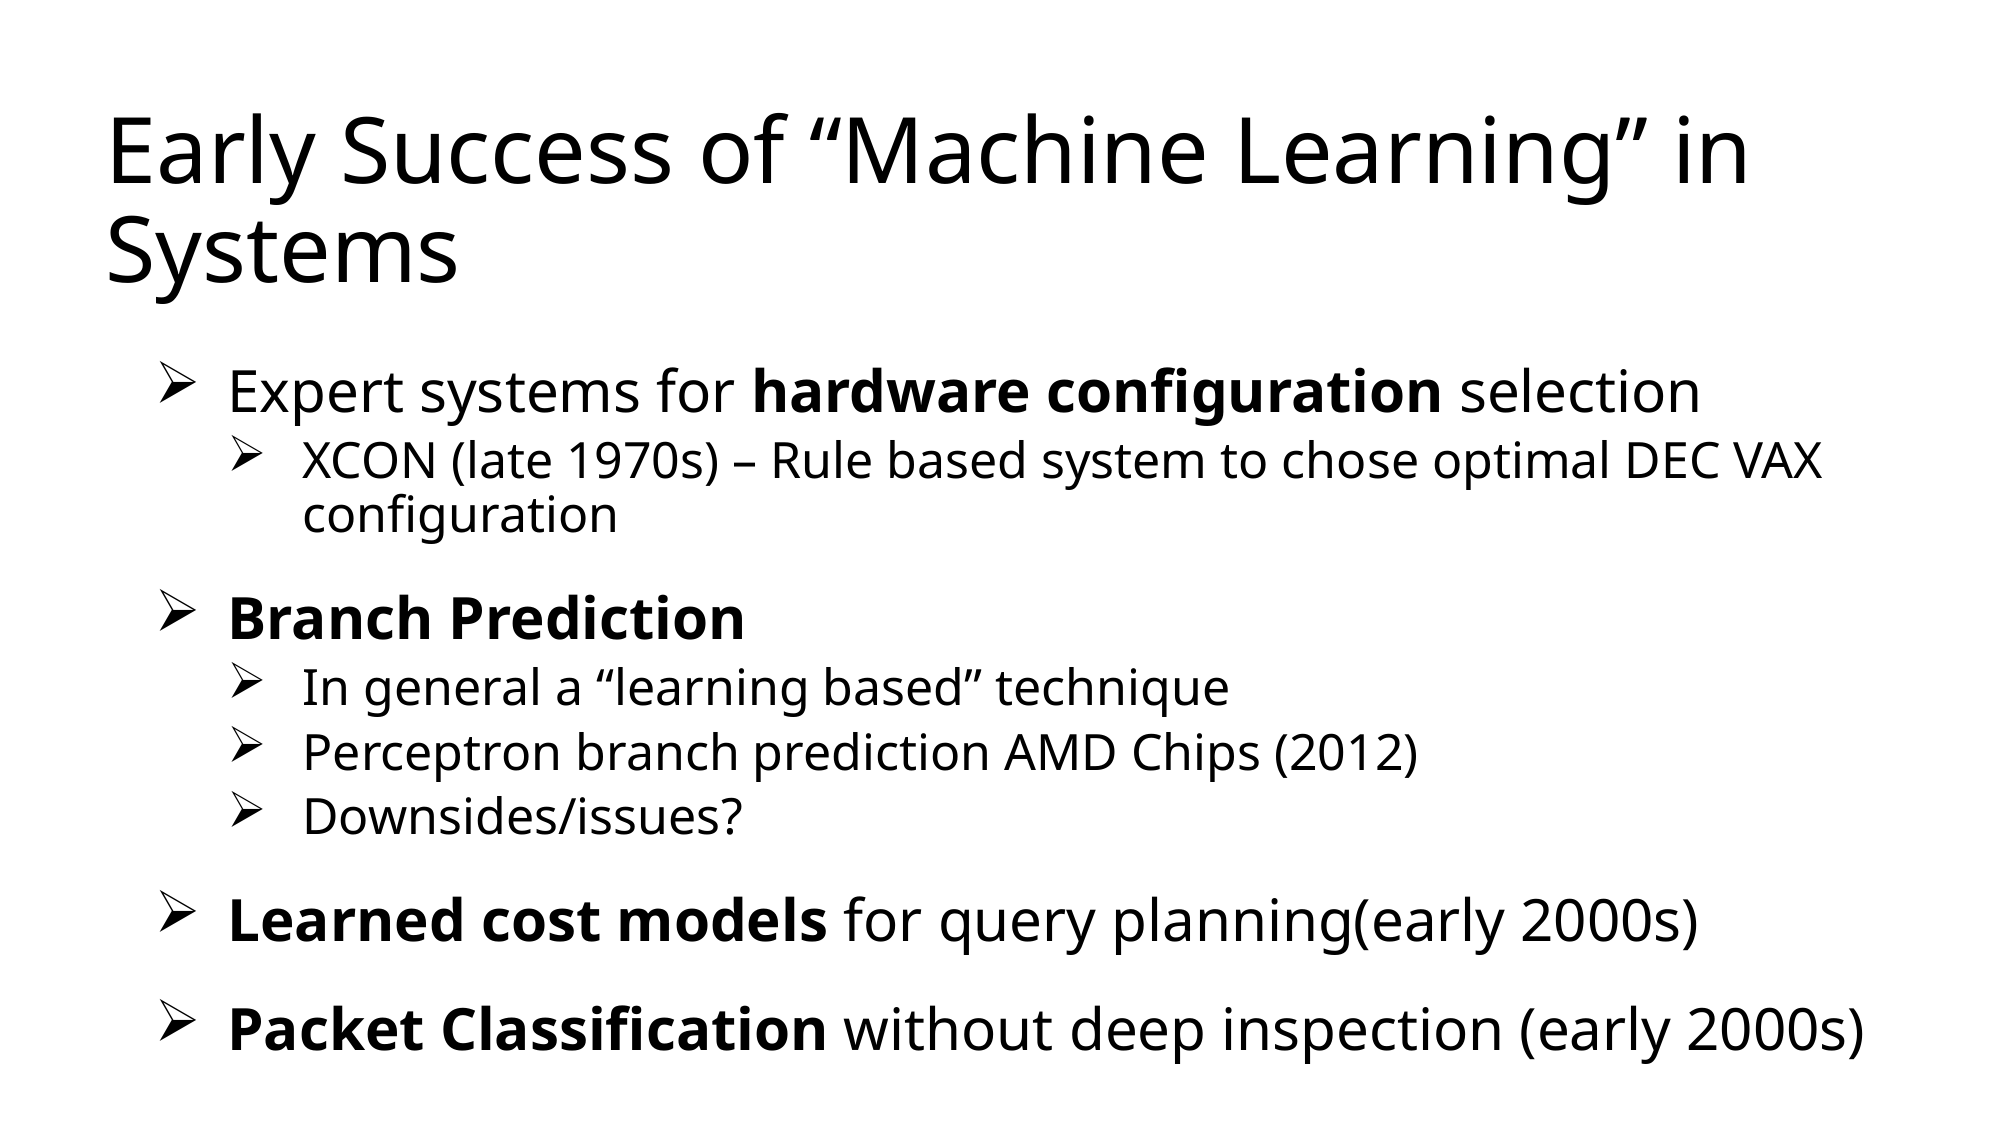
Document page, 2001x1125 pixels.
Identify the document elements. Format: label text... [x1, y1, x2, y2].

title Early Success of “Machine Learning” in Systems [90, 52, 1863, 355]
list Expert systems for hardware configuration selection XCON (late 1970s) – Rule based system to chose optimal DEC VAX configuration Branch Prediction In general a “learning based” technique Perceptron branch prediction AMD Chips (2012) Downsides/issues? Learned cost models for query planning(early 2000s) Packet Classification without deep inspection (early 2000s) [137, 354, 1910, 1073]
